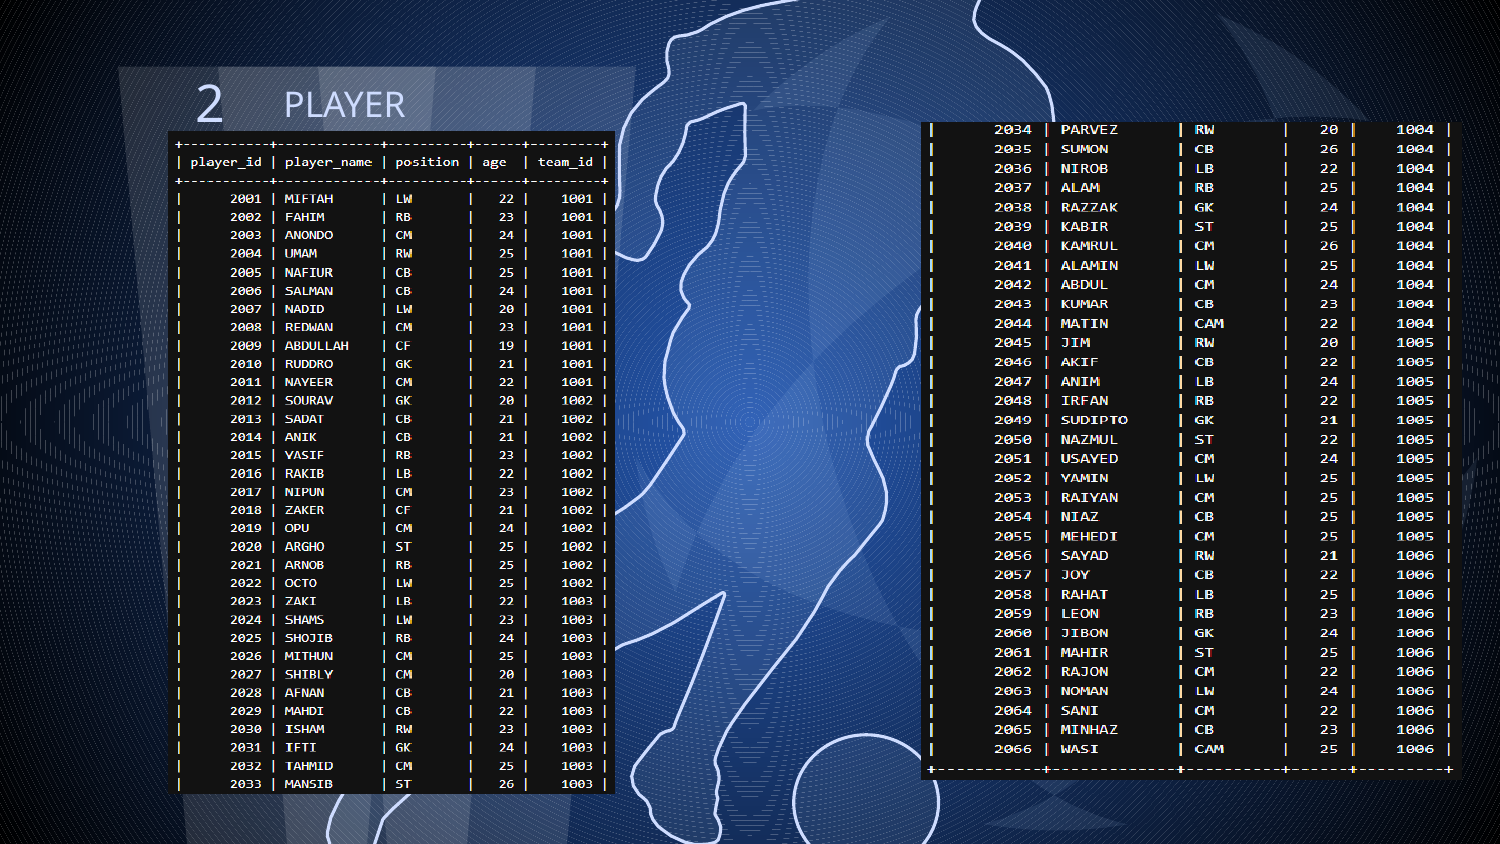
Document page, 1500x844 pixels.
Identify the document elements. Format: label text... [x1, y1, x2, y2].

picture [921, 122, 1462, 780]
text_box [327, 0, 1078, 844]
text_box 2 [180, 55, 317, 123]
title PLAYER [174, 74, 322, 129]
picture [167, 130, 615, 794]
